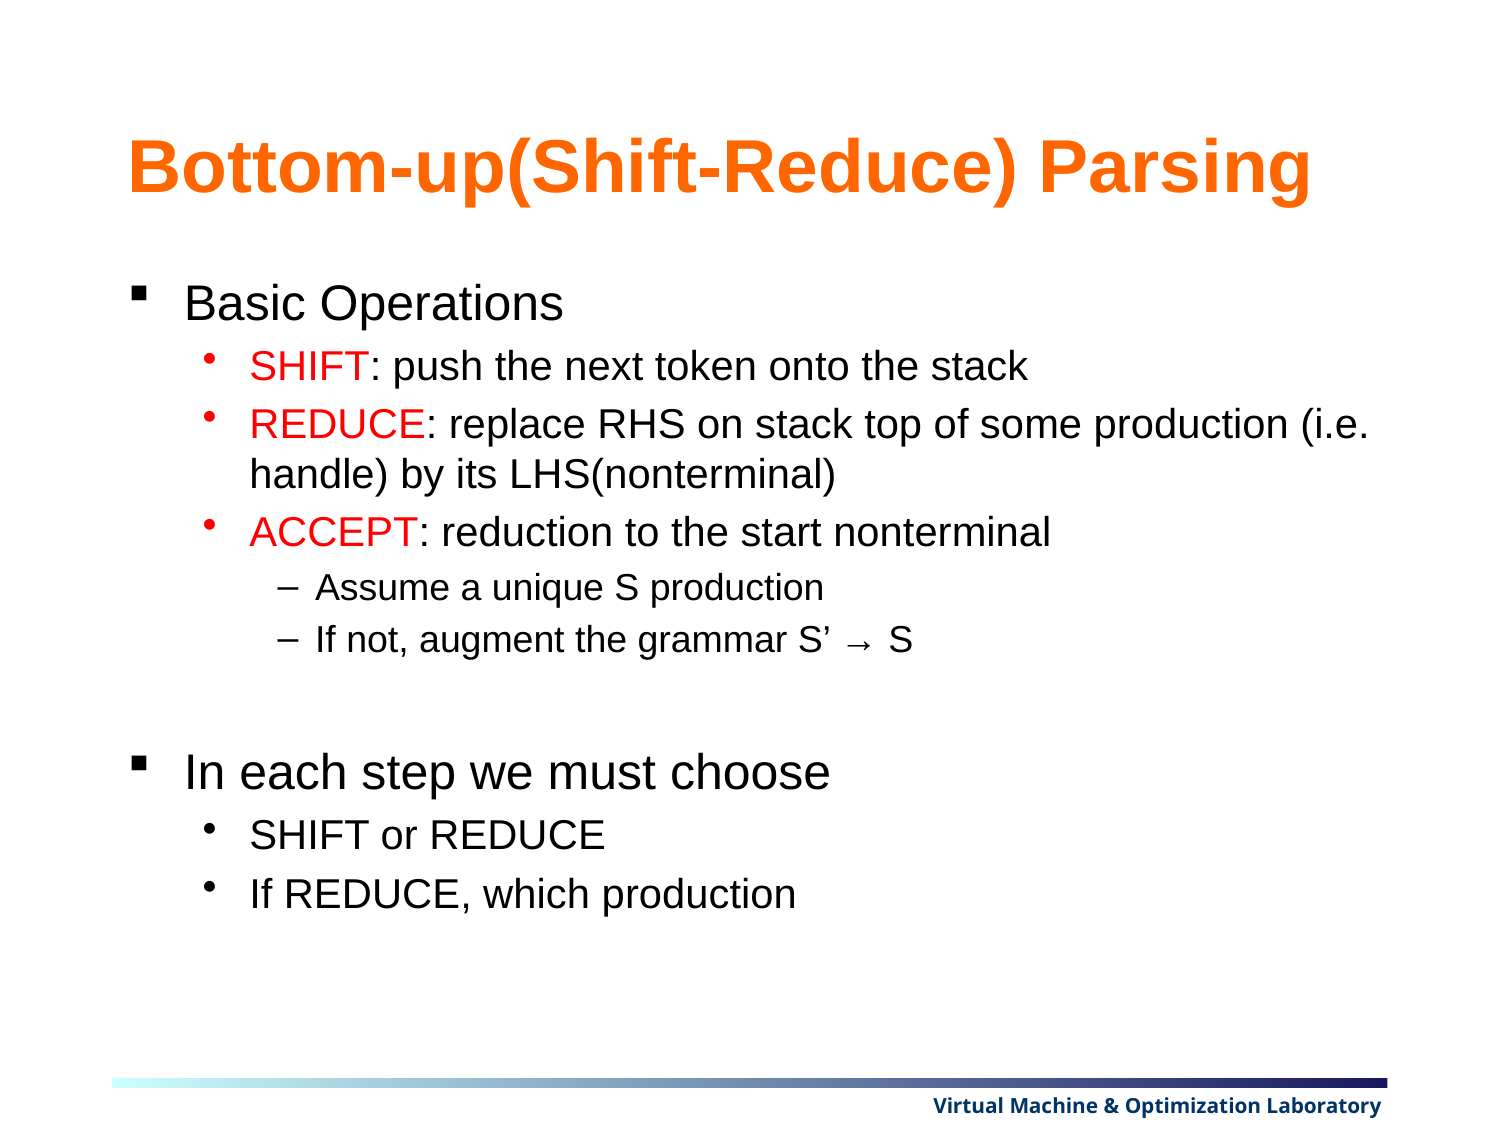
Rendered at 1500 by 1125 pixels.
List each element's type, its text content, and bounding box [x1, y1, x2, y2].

title Bottom-up(Shift-Reduce) Parsing [112, 99, 1388, 226]
list Basic Operations SHIFT: push the next token onto the stack REDUCE: replace RHS on stack top of some production (i.e. handle) by its LHS(nonterminal) ACCEPT: reduction to the start nonterminal Assume a unique S production If not, augment the grammar S’ → S In each step we must choose SHIFT or REDUCE If REDUCE, which production [112, 262, 1388, 1063]
